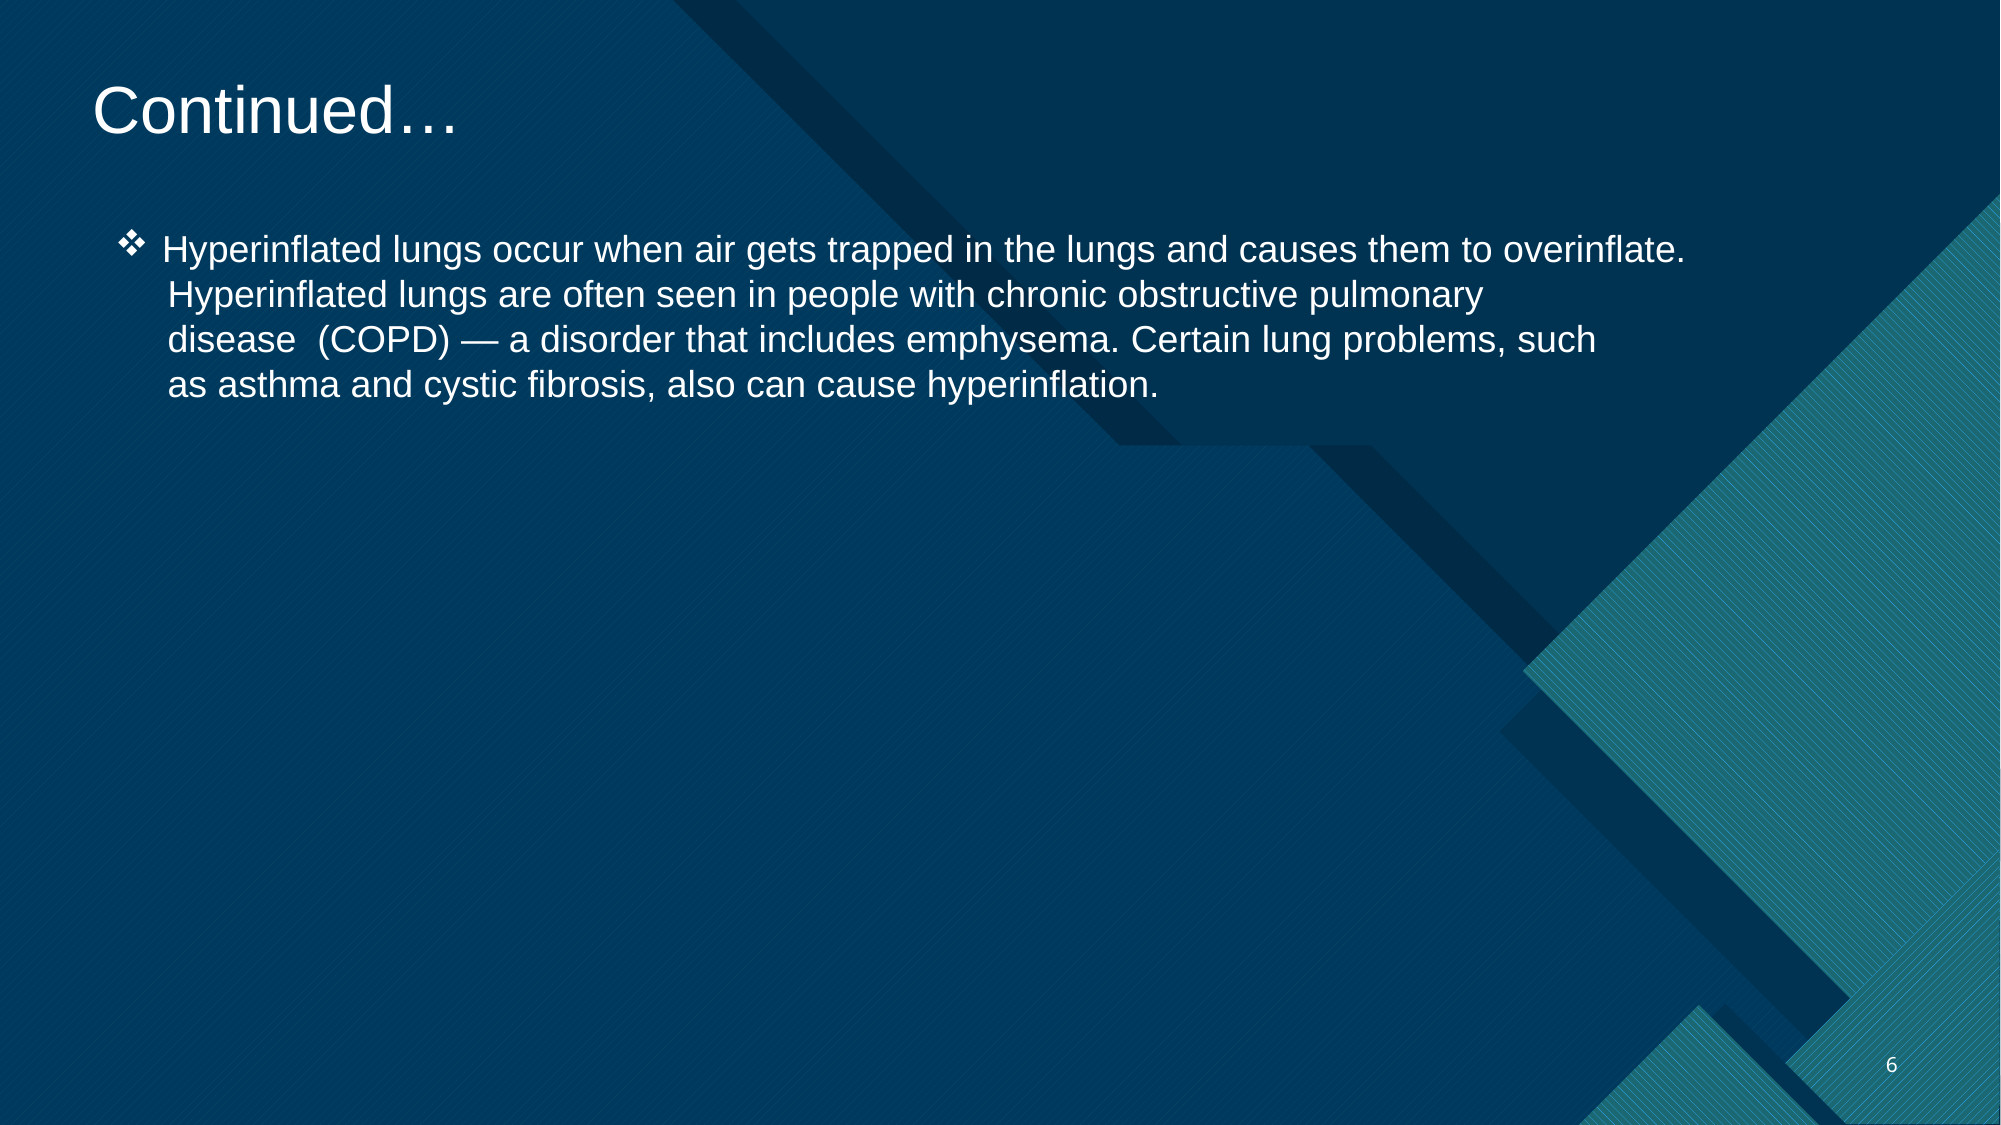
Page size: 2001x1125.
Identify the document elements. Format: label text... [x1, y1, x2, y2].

text_box Among all the models we found U-Net architecture gives better result. As a general convolutional neural network focuses its task on image classification, where input is an image and output is one label, but in biomedical cases, it requires us not only to distinguish whether there is a disease, but also to localise the area of abnormality. Deep Learning is a subset of artificial intelligence function that provides the system with the ability to learn from data without being programmed explicitly. This is basically a mathematical and probabilistic model which requires tons of computations. Consumer hardware may not be able to do extensive computations very quickly as a model may require to calculate and update millions of parameters in run-time for a single iterative model like deep neural networks. [1523, 522, 2001, 1064]
slide_number 6 [1845, 1035, 1913, 1096]
text_box Continued… [77, 59, 932, 155]
text_box Hyperinflated lungs occur when air gets trapped in the lungs and causes them to overinflate. Hyperinflated lungs are often seen in people with chronic obstructive pulmonary disease (COPD) — a disorder that includes emphysema. Certain lung problems, such as asthma and cystic fibrosis, also can cause hyperinflation. [100, 217, 1708, 413]
